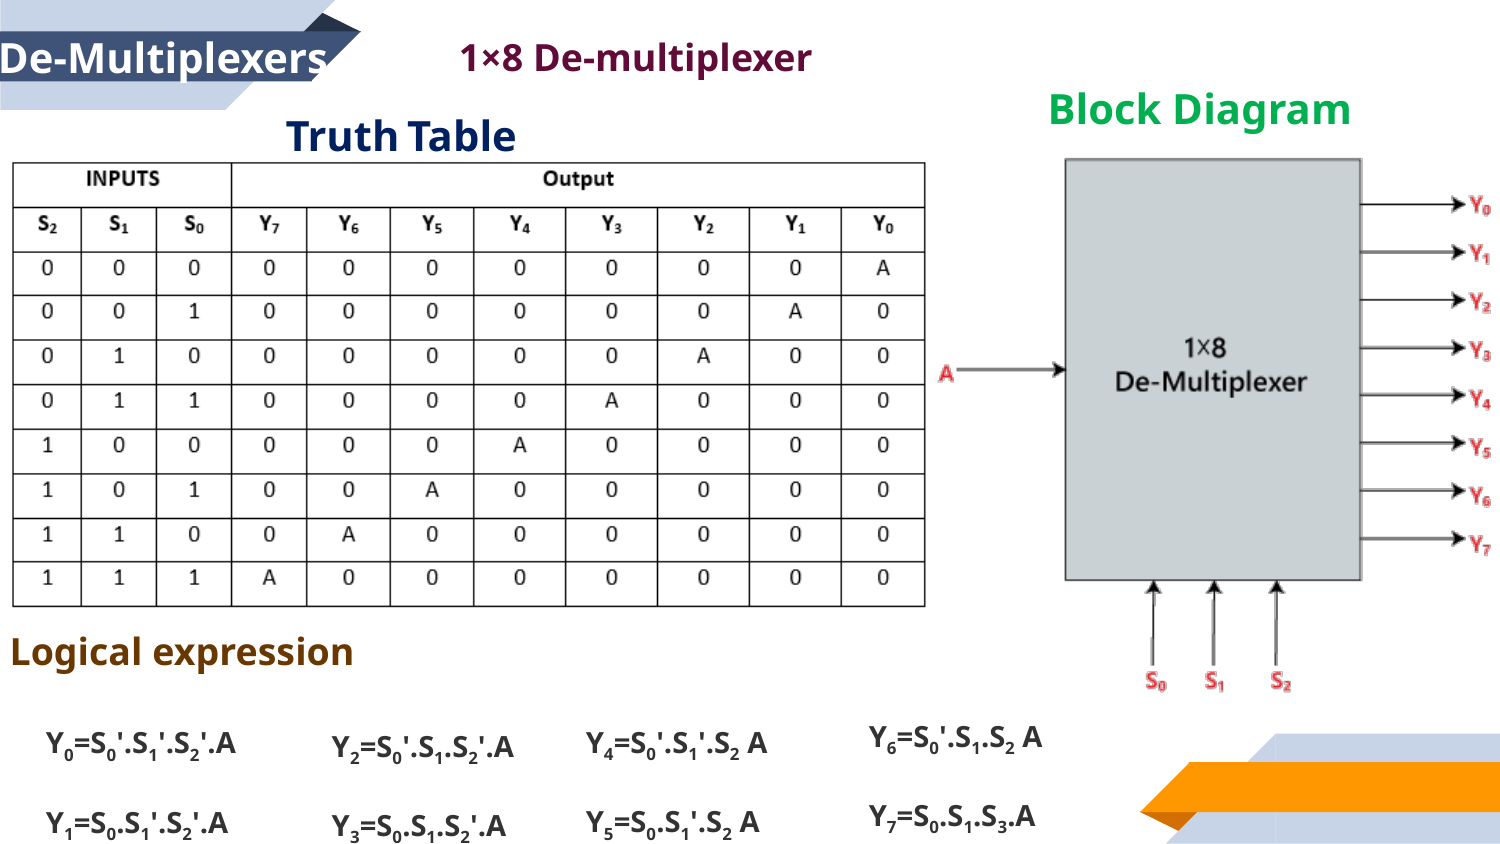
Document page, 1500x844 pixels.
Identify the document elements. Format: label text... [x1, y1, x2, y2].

text_box Y4=S0'.S1'.S2 A Y5=S0.S1'.S2 A [571, 676, 853, 844]
text_box Y0=S0'.S1'.S2'.A Y1=S0.S1'.S2'.A [31, 681, 313, 844]
text_box Truth Table [270, 101, 532, 153]
picture [0, 135, 1500, 708]
text_box 1×8 De-multiplexer [444, 26, 828, 87]
text_box Y6=S0'.S1.S2 A Y7=S0.S1.S3.A [853, 670, 1109, 844]
text_box Logical expression [0, 632, 370, 681]
text_box Block Diagram [1032, 75, 1367, 134]
text_box Y2=S0'.S1.S2'.A Y3=S0.S1.S2'.A [316, 680, 571, 844]
text_box De-Multiplexers [0, 24, 343, 90]
slide_number [1249, 760, 1494, 813]
